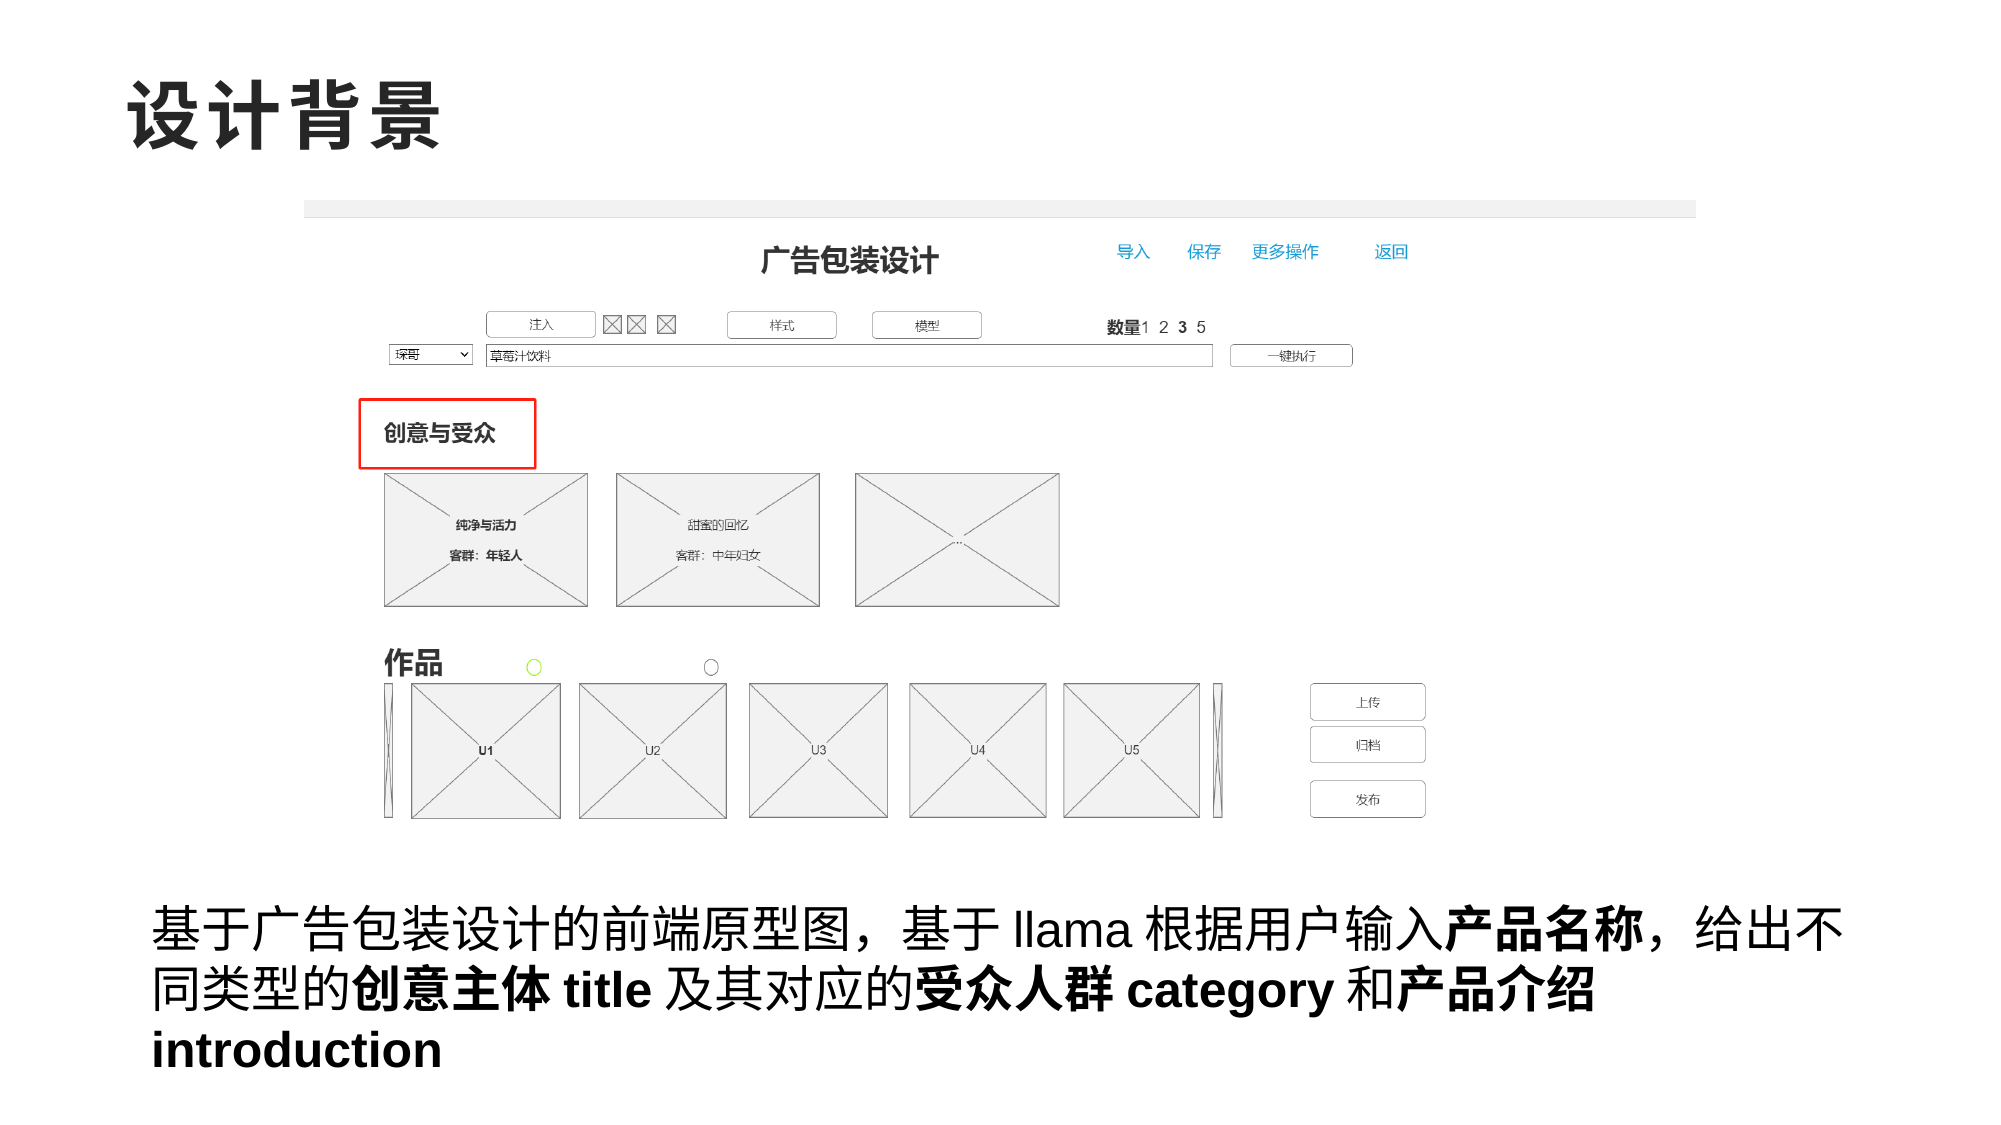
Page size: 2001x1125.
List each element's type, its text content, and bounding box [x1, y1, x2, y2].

picture [304, 199, 1696, 857]
text_box 基于广告包装设计的前端原型图，基于llama根据用户输入产品名称，给出不同类型的创意主体title及其对应的受众人群category和产品介绍introduction [136, 889, 1864, 1085]
title 设计背景 [50, 30, 519, 167]
